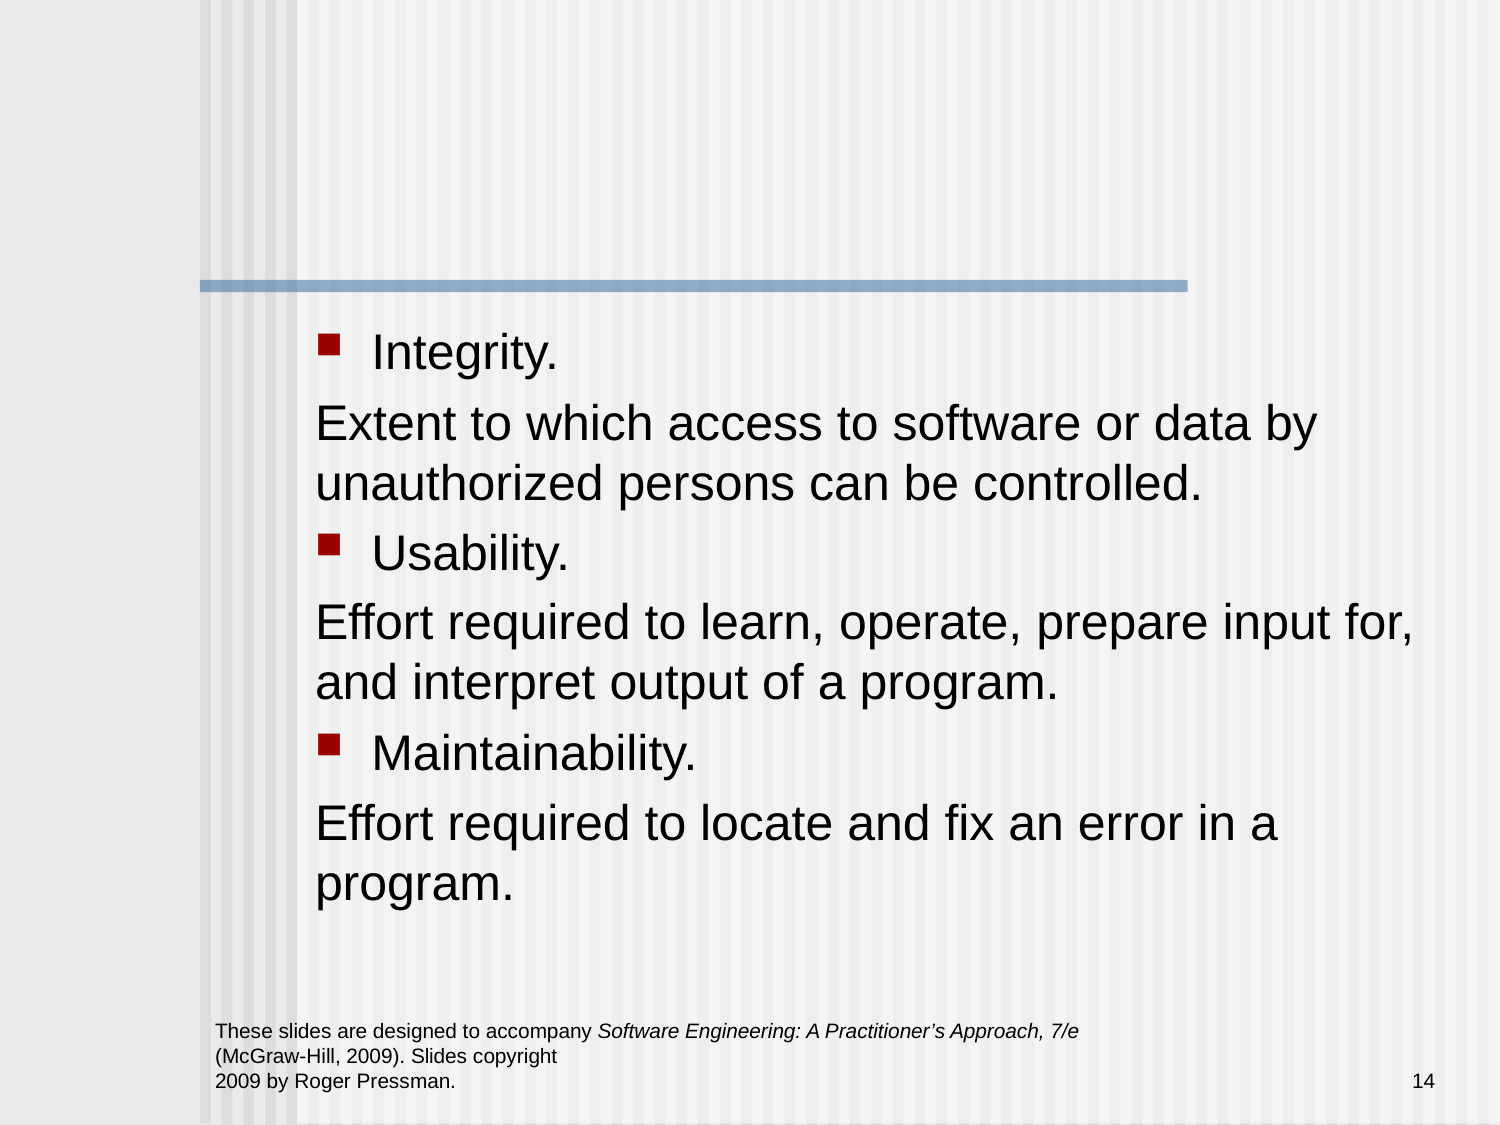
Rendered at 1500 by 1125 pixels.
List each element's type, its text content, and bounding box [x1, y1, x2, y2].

footer These slides are designed to accompany Software Engineering: A Practitioner’s Approach, 7/e (McGraw-Hill, 2009). Slides copyright 2009 by Roger Pressman. [200, 1025, 1100, 1100]
slide_number 14 [1237, 1025, 1450, 1100]
list Integrity. Extent to which access to software or data by unauthorized persons can be controlled. Usability. Effort required to learn, operate, prepare input for, and interpret output of a program. Maintainability. Effort required to locate and fix an error in a program. [300, 312, 1438, 1000]
